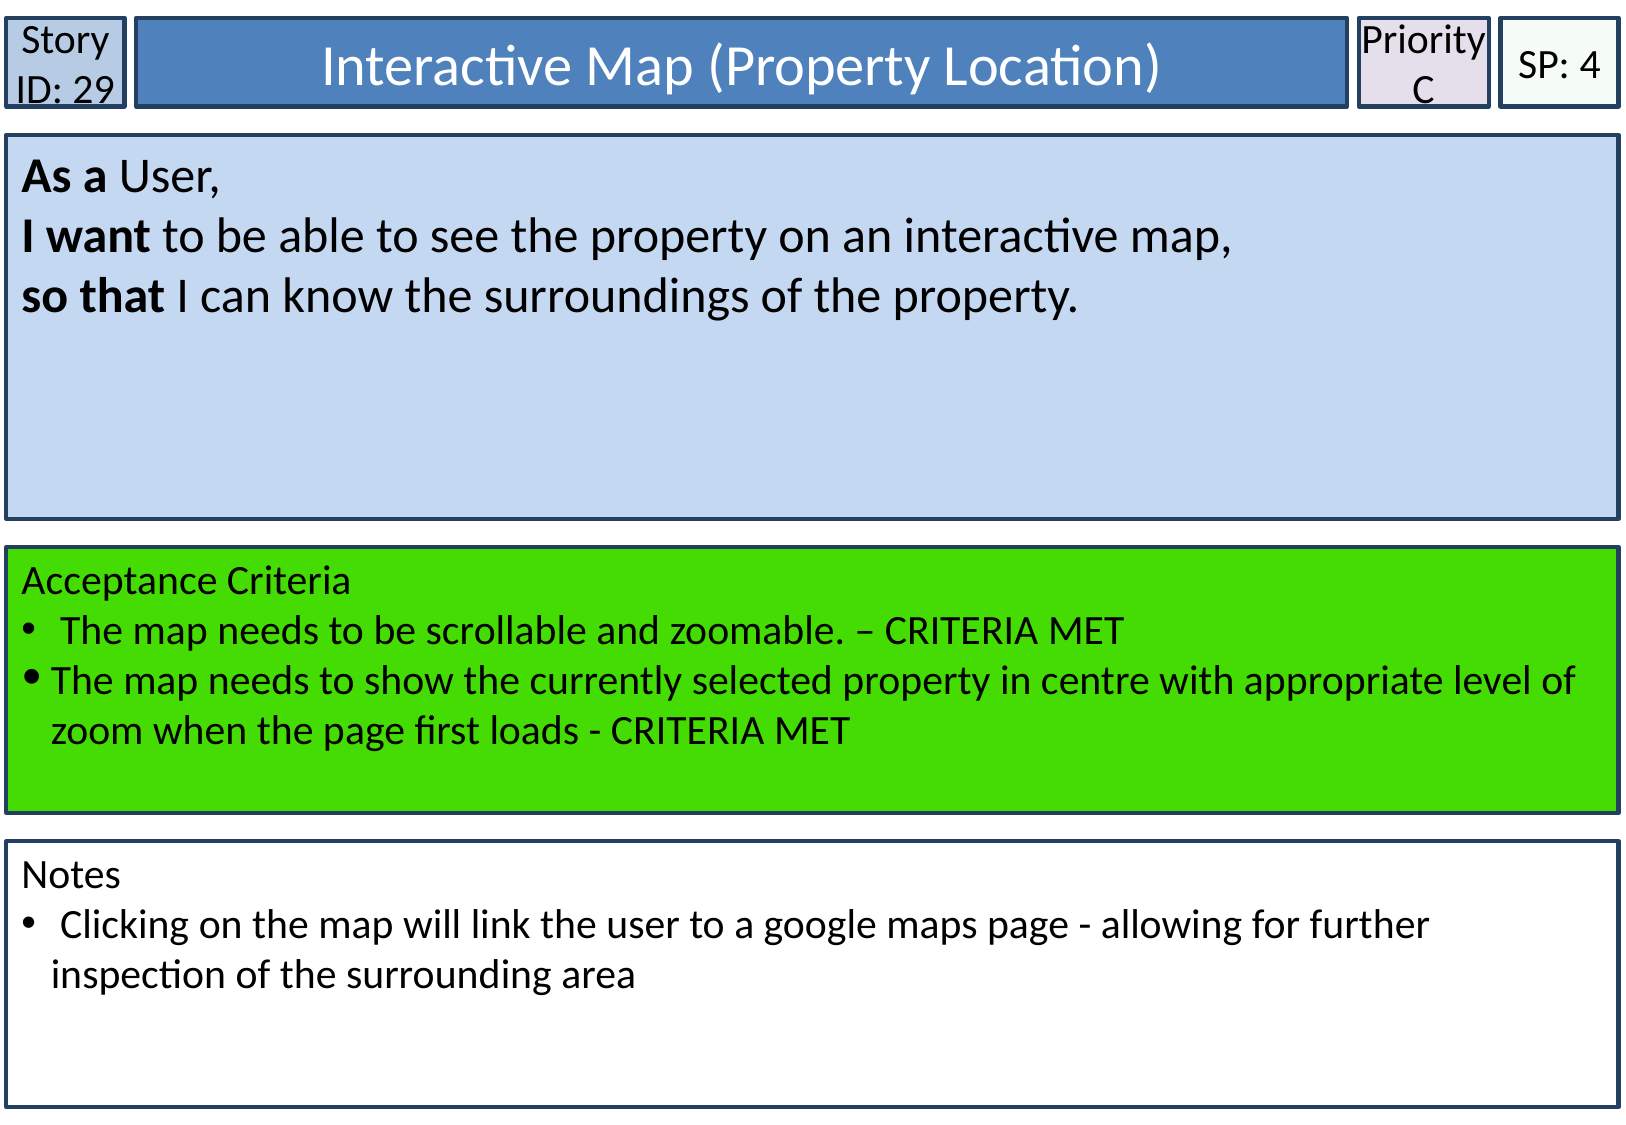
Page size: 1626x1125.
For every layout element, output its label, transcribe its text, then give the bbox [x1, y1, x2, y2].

text_box Interactive Map (Property Location) [136, 17, 1347, 107]
text_box Priority C [1358, 17, 1489, 107]
text_box Notes Clicking on the map will link the user to a google maps page - allowing for further inspection of the surrounding area [6, 841, 1619, 1107]
text_box Story ID: 29 [6, 17, 125, 107]
text_box As a User, I want to be able to see the property on an interactive map, so that I can know the surroundings of the property. [6, 134, 1619, 519]
text_box SP: 4 [1500, 17, 1619, 107]
text_box Acceptance Criteria The map needs to be scrollable and zoomable. – CRITERIA MET The map needs to show the currently selected property in centre with appropriate level of zoom when the page first loads - CRITERIA MET [6, 547, 1619, 813]
